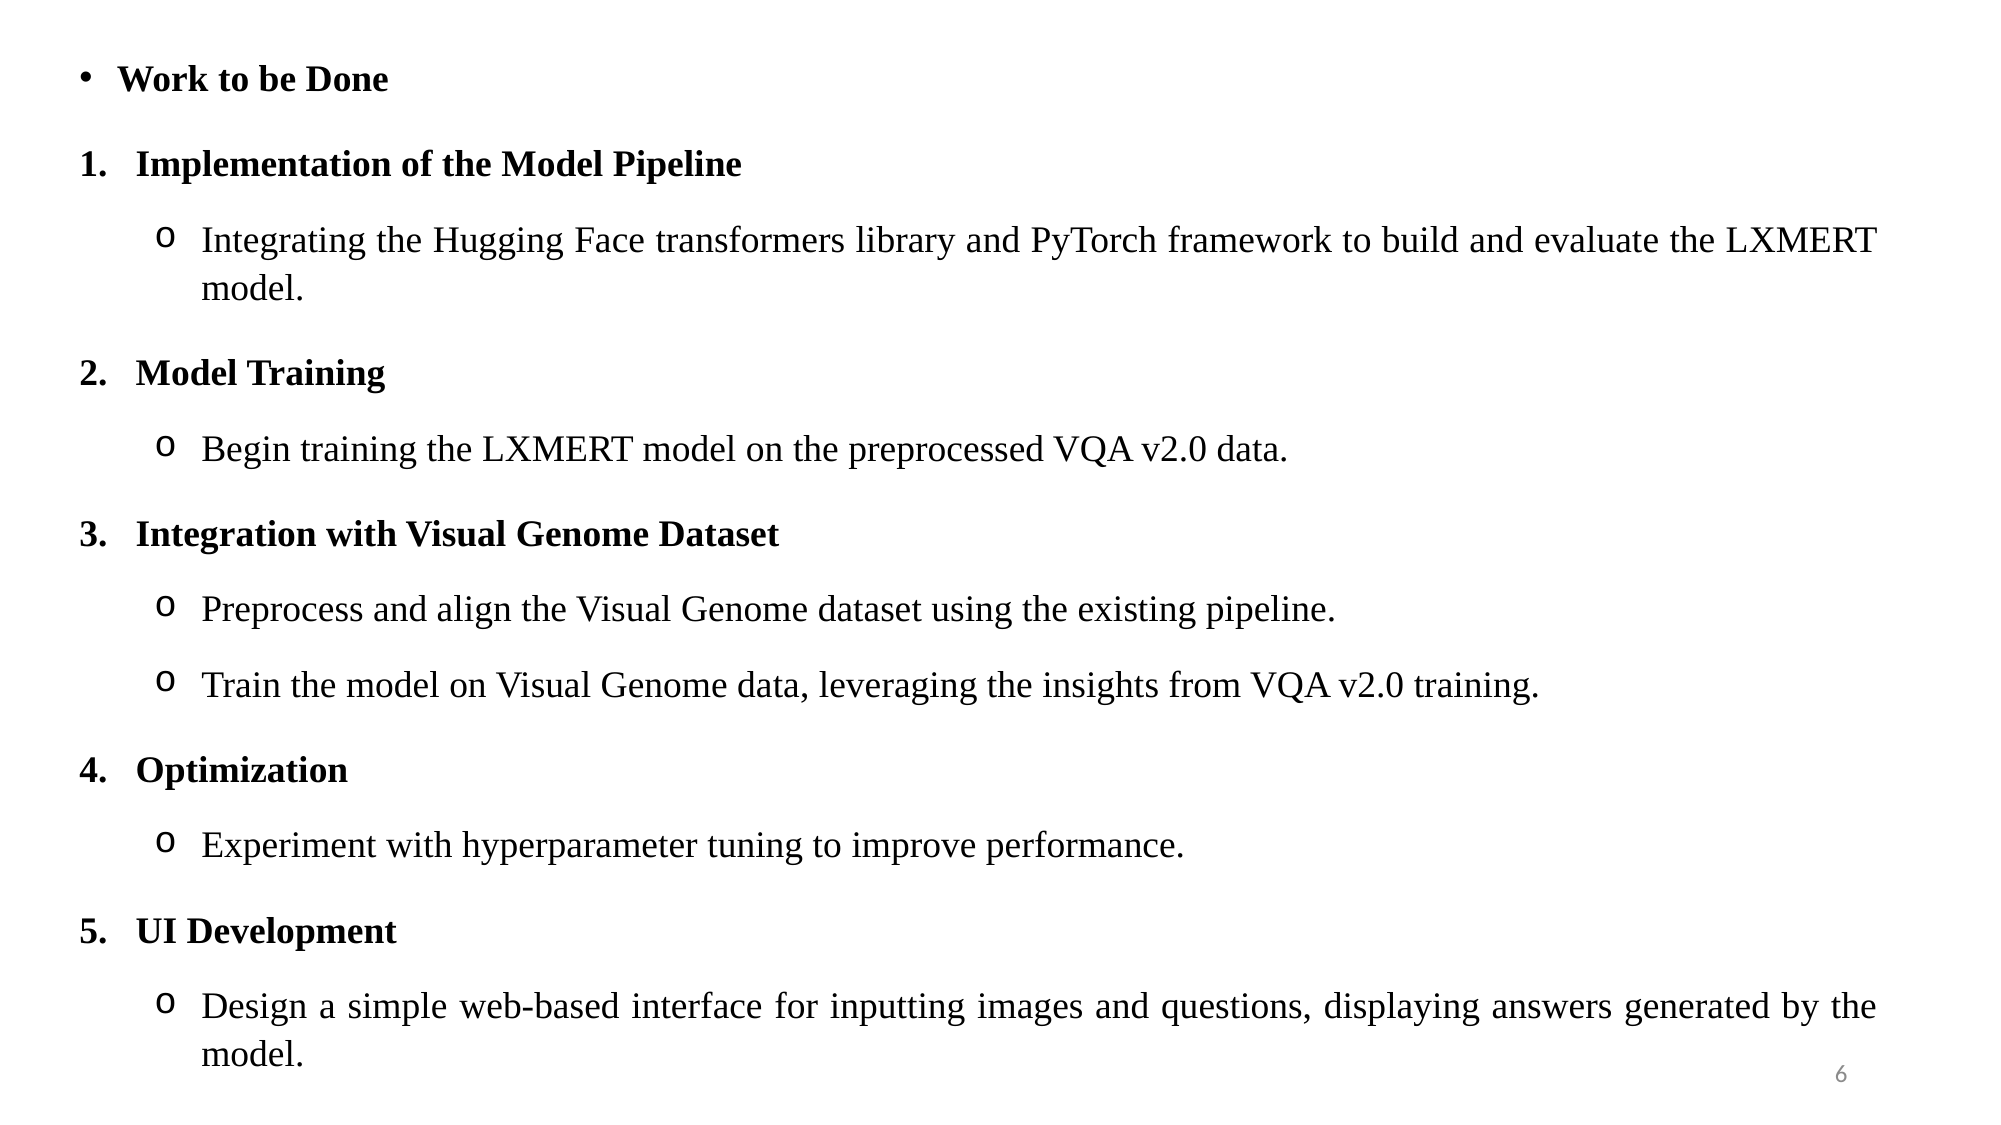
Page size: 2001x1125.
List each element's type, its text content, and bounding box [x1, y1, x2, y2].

subtitle Work to be Done Implementation of the Model Pipeline Integrating the Hugging Face transformers library and PyTorch framework to build and evaluate the LXMERT model. Model Training Begin training the LXMERT model on the preprocessed VQA v2.0 data. Integration with Visual Genome Dataset Preprocess and align the Visual Genome dataset using the existing pipeline. Train the model on Visual Genome data, leveraging the insights from VQA v2.0 training. Optimization Experiment with hyperparameter tuning to improve performance. UI Development Design a simple web-based interface for inputting images and questions, displaying answers generated by the model. [79, 236, 1880, 889]
slide_number 6 [1412, 1042, 1863, 1103]
